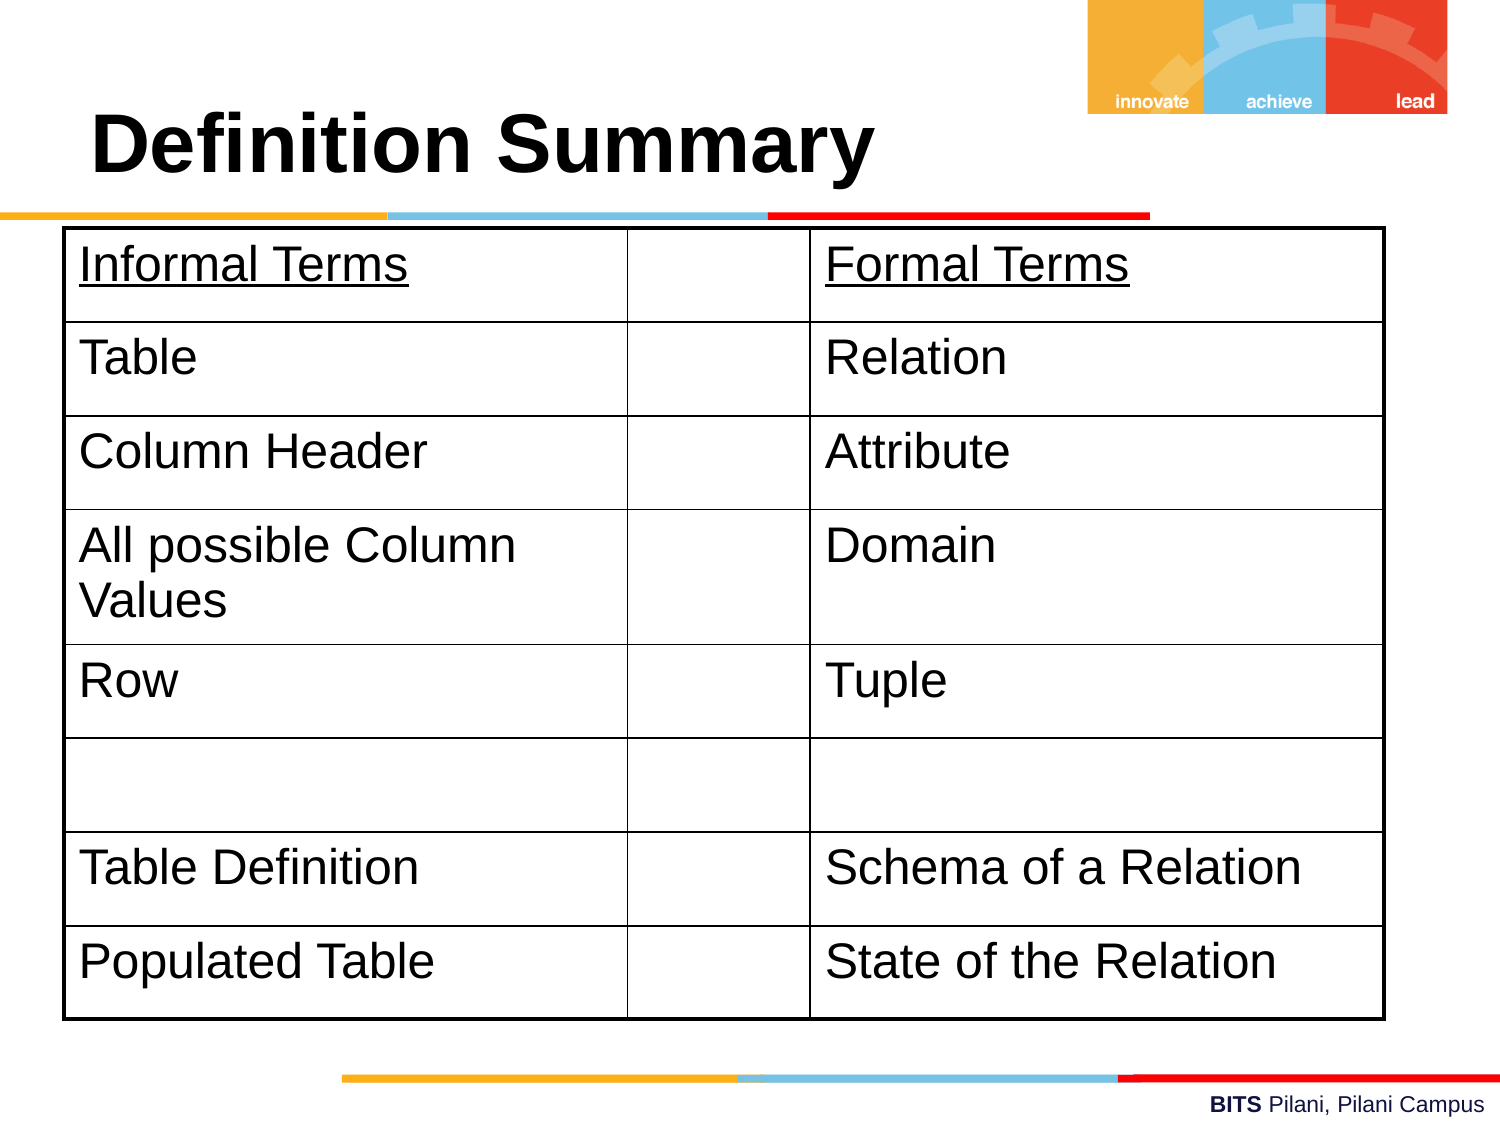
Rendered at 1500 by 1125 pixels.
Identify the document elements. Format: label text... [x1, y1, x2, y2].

table_cell [628, 927, 809, 1017]
table_cell [628, 323, 809, 415]
table_cell [628, 645, 809, 737]
table_cell Domain [811, 510, 1382, 644]
table_cell State of the Relation [811, 927, 1382, 1017]
table_cell Column Header [66, 417, 627, 509]
table_cell Row [66, 645, 627, 737]
table_cell Table Definition [66, 833, 627, 925]
table_cell Attribute [811, 417, 1382, 509]
table_cell Relation [811, 323, 1382, 415]
table_cell All possible Column Values [66, 510, 627, 644]
table_header [628, 230, 809, 321]
table_cell Tuple [811, 645, 1382, 737]
table_cell [628, 833, 809, 925]
table_cell [628, 417, 809, 509]
table_header Formal Terms [811, 230, 1382, 321]
table_cell Schema of a Relation [811, 833, 1382, 925]
table_cell [628, 739, 809, 831]
table_cell [66, 739, 627, 831]
table_cell Table [66, 323, 627, 415]
table_cell [811, 739, 1382, 831]
picture [1087, 0, 1448, 114]
title Definition Summary [75, 45, 1425, 233]
table_cell Populated Table [66, 927, 627, 1017]
table_header Informal Terms [66, 230, 627, 321]
table_cell [628, 510, 809, 644]
